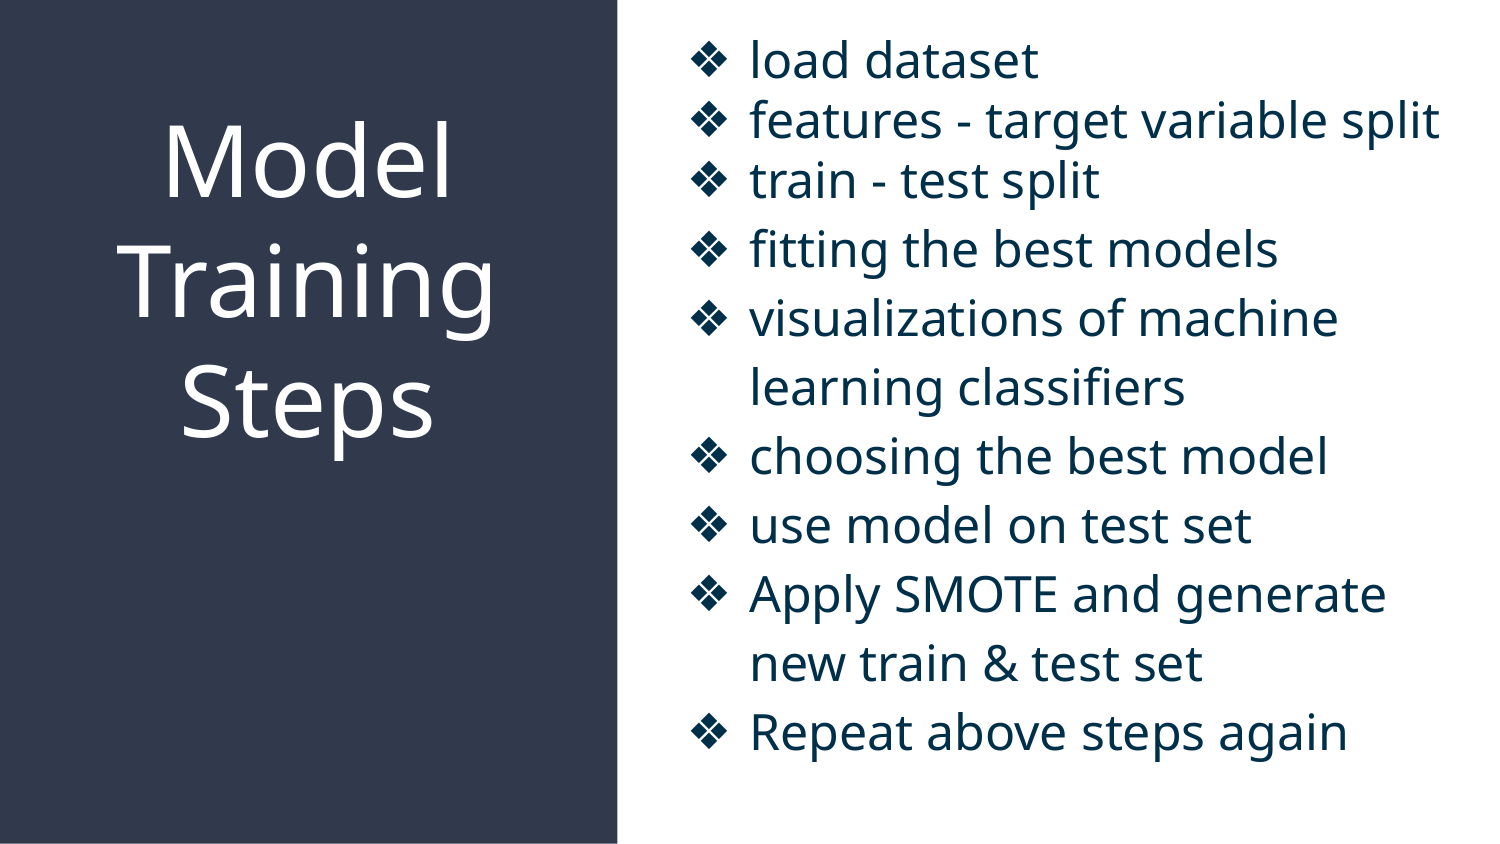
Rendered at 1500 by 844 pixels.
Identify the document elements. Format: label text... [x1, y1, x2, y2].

text_box load dataset features - target variable split train - test split fitting the best models visualizations of machine learning classifiers choosing the best model use model on test set Apply SMOTE and generate new train & test set Repeat above steps again [659, 13, 1490, 803]
title Model Training Steps [0, 82, 616, 482]
